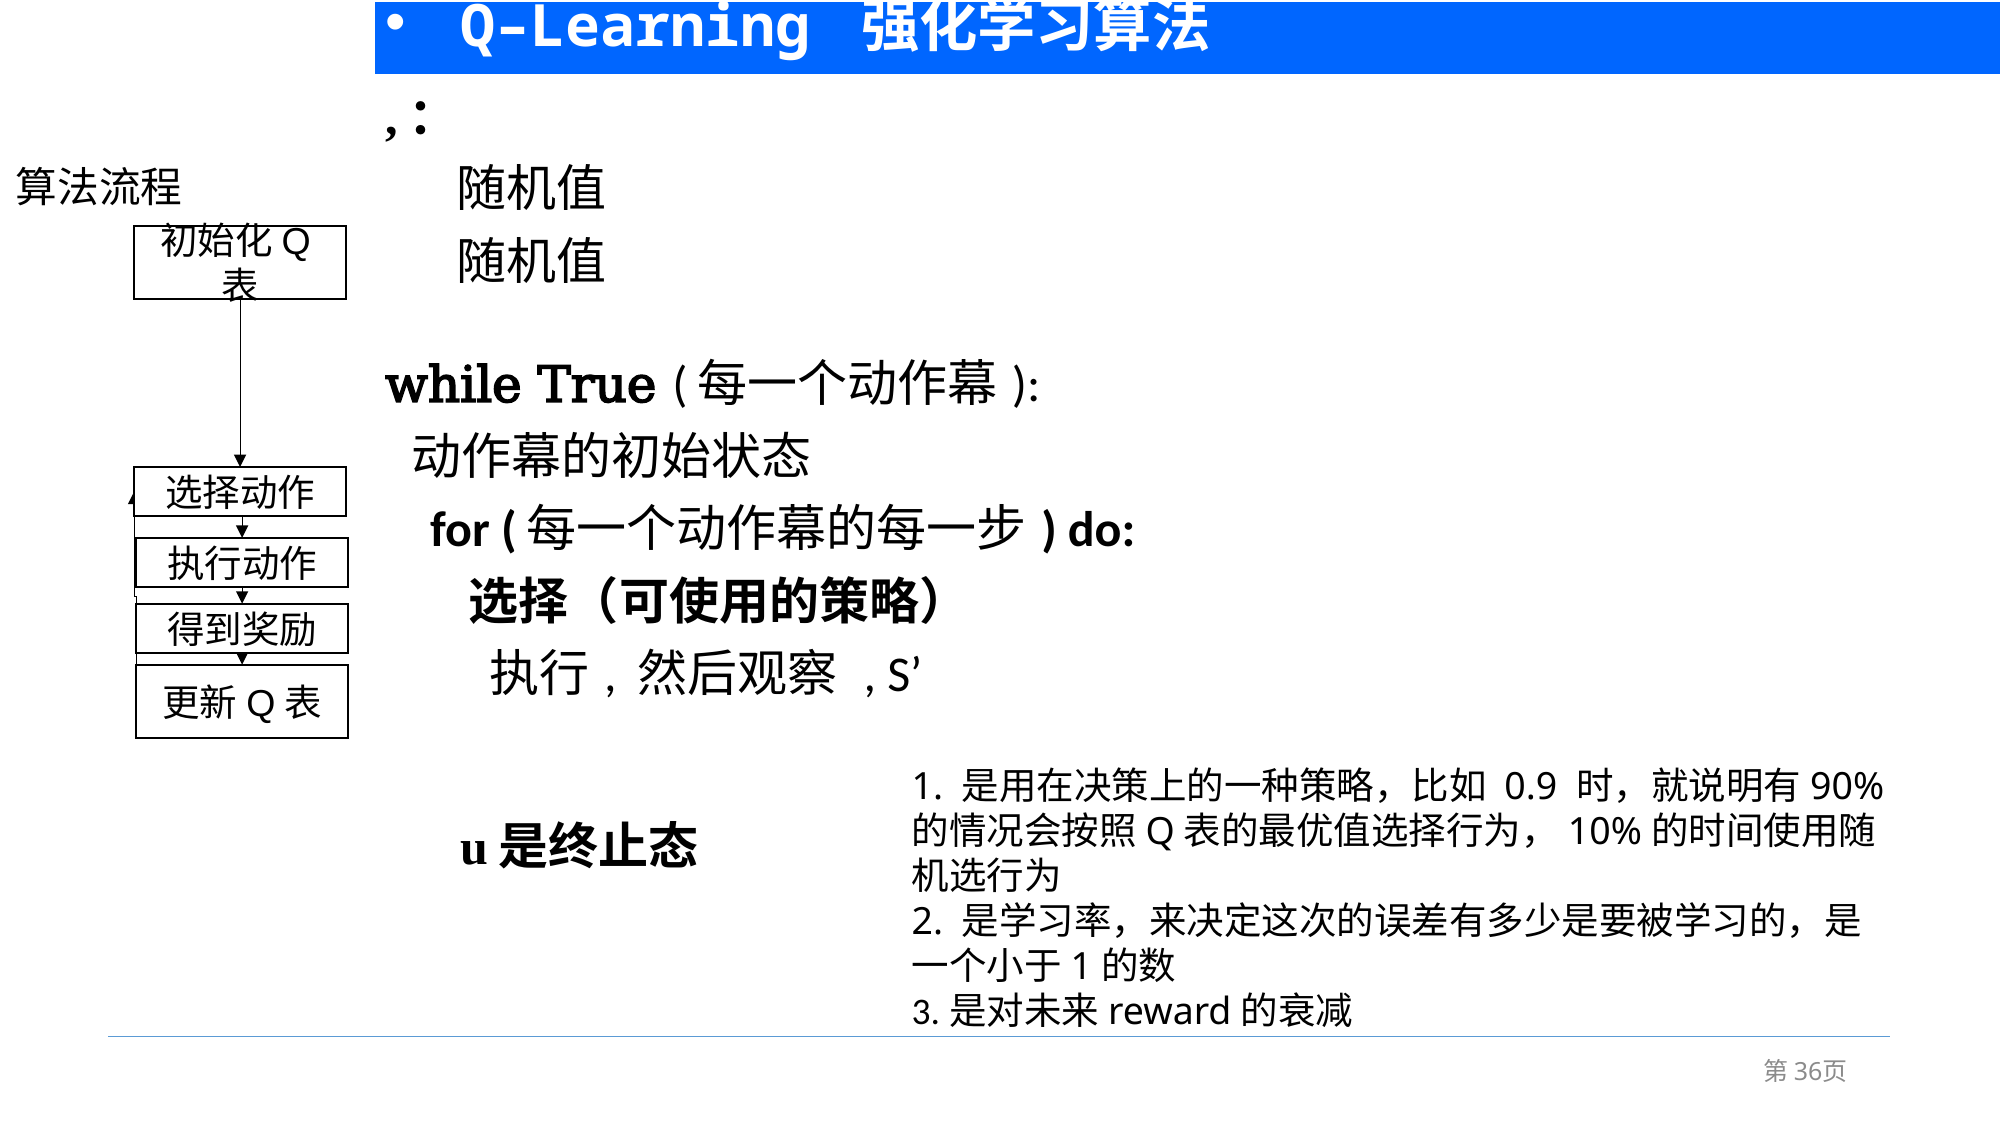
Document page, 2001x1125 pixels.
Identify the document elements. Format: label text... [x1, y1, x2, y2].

slide_number 第36页 [1412, 1042, 1863, 1103]
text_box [0, 152, 349, 738]
